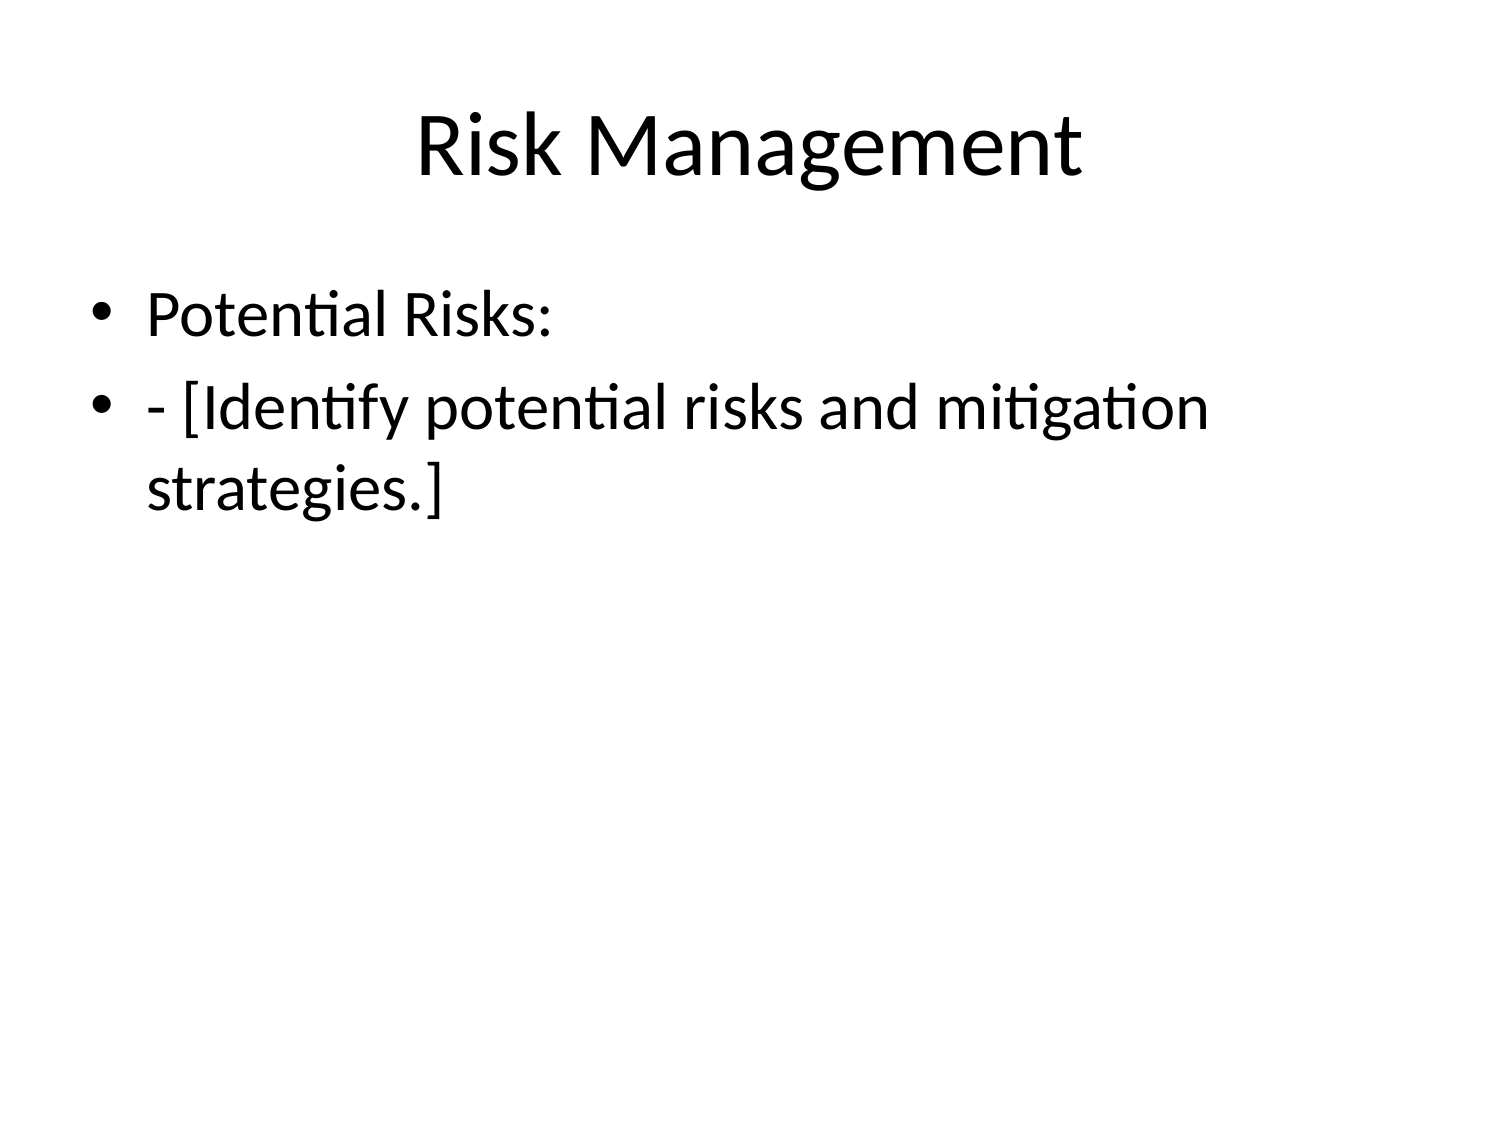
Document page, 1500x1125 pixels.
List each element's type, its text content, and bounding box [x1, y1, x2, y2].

title Risk Management [75, 45, 1425, 233]
list Potential Risks: - [Identify potential risks and mitigation strategies.] [75, 262, 1425, 1005]
